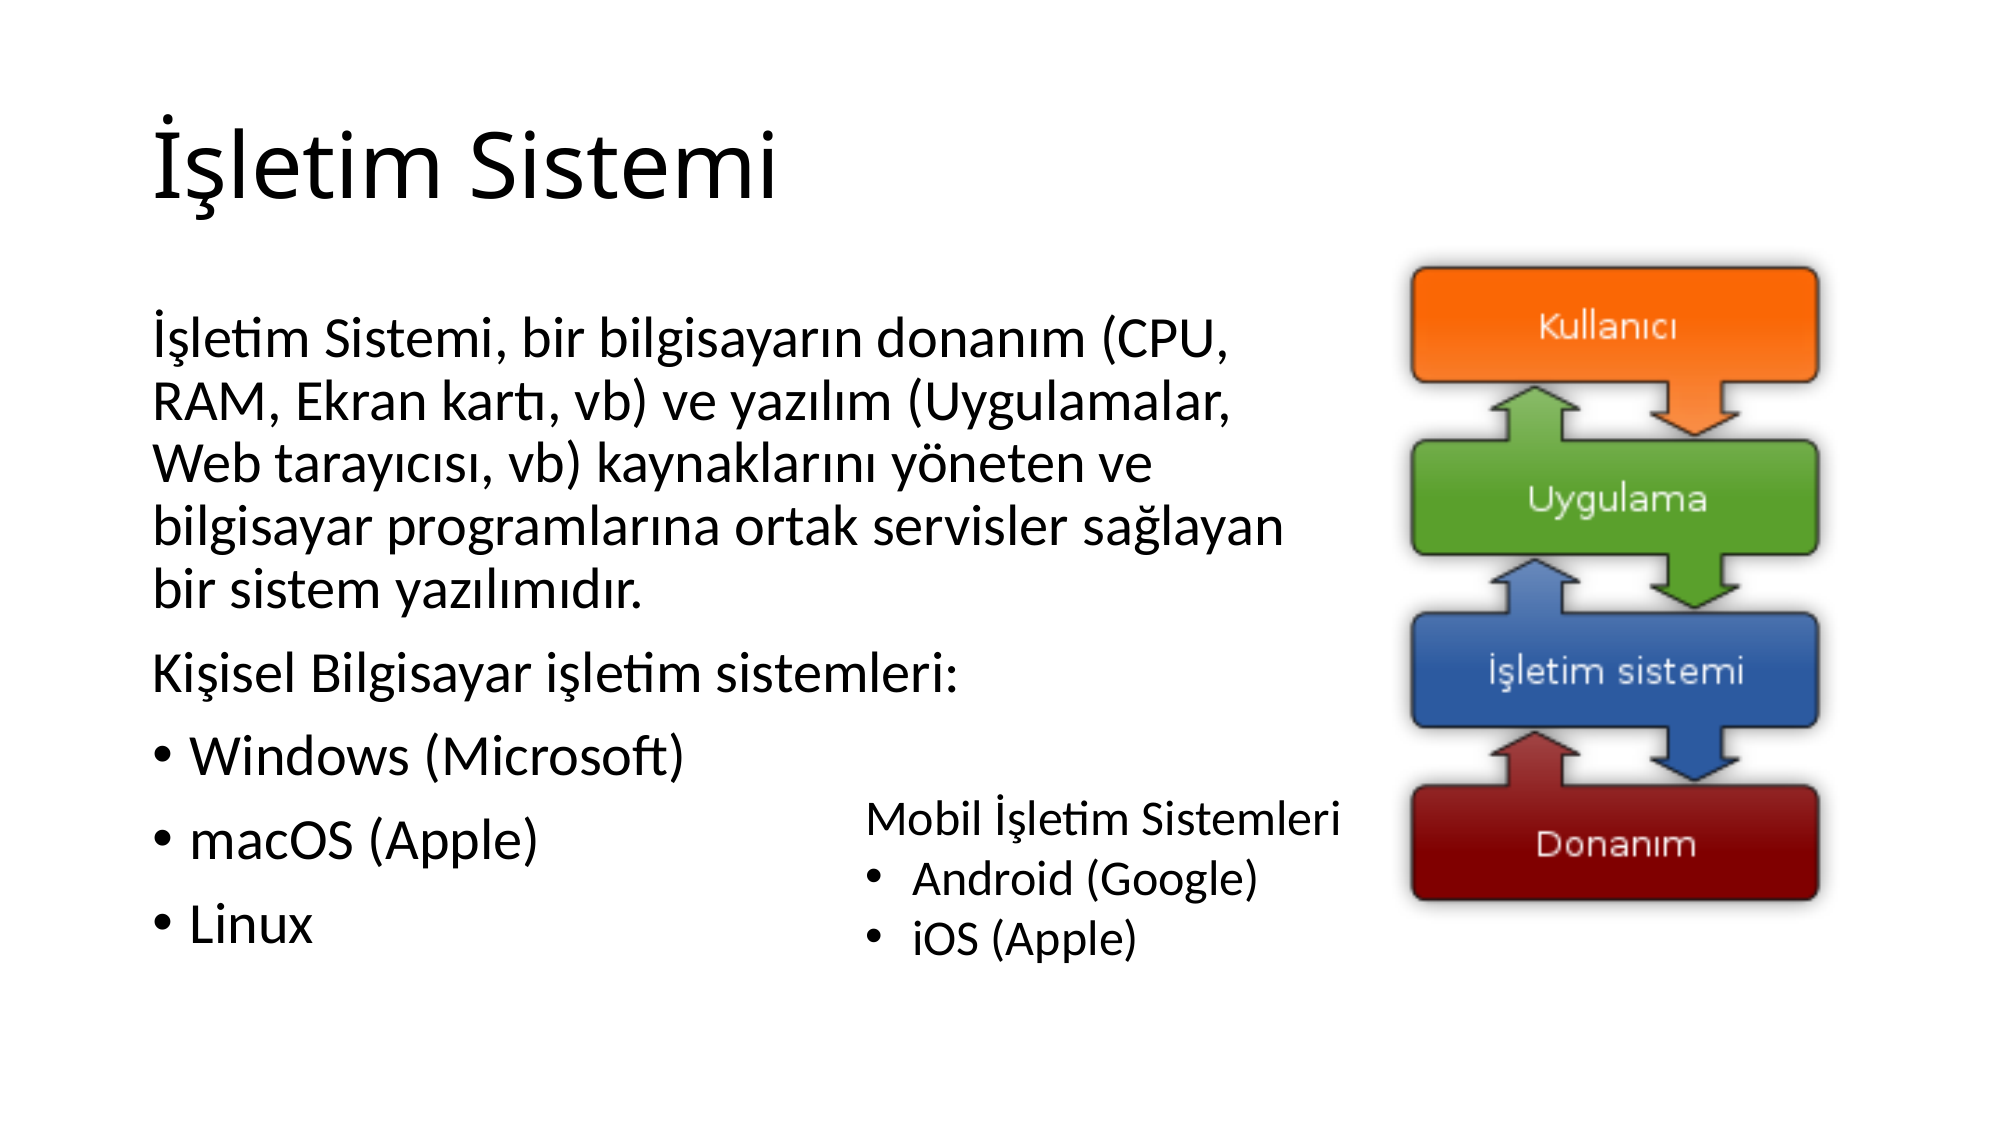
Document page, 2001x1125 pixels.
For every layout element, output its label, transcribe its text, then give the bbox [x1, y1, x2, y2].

title İşletim Sistemi [137, 59, 1863, 278]
list İşletim Sistemi, bir bilgisayarın donanım (CPU, RAM, Ekran kartı, vb) ve yazılım (Uygulamalar, Web tarayıcısı, vb) kaynaklarını yöneten ve bilgisayar programlarına ortak servisler sağlayan bir sistem yazılımıdır. Kişisel Bilgisayar işletim sistemleri: Windows (Microsoft) macOS (Apple) Linux [137, 299, 1362, 1066]
picture [1386, 245, 1846, 924]
text_box Mobil İşletim Sistemleri Android (Google) iOS (Apple) [850, 778, 1402, 973]
